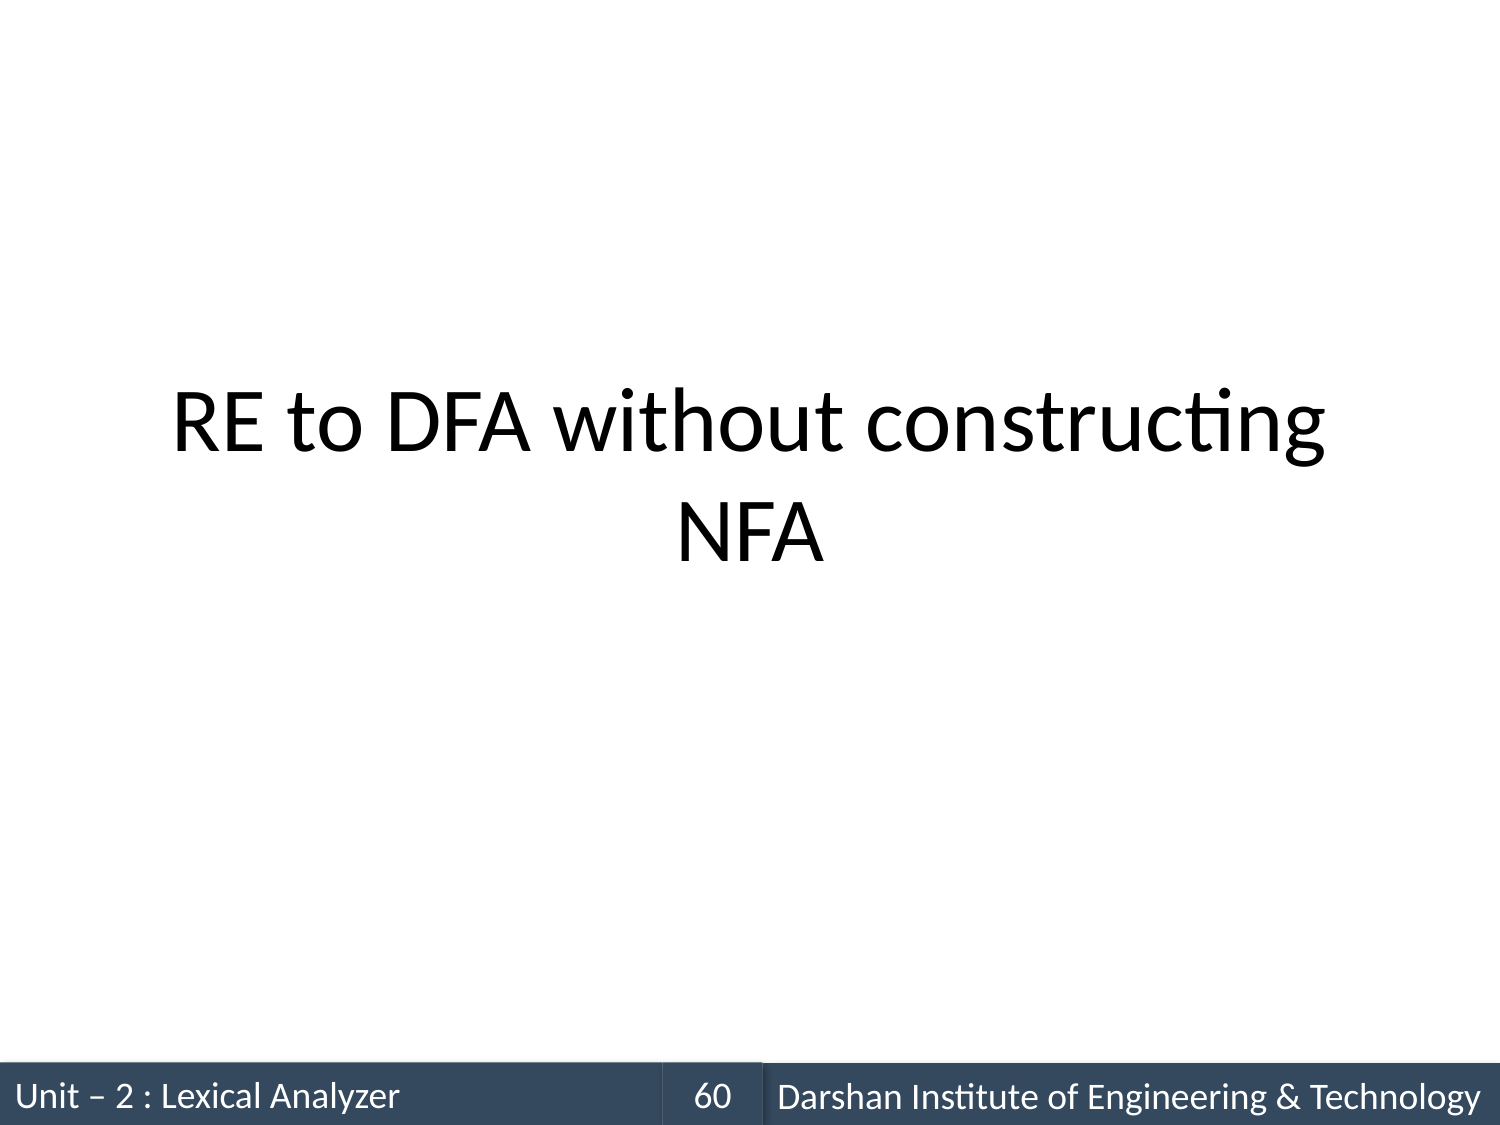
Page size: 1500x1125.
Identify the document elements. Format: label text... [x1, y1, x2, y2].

title RE to DFA without constructing NFA [112, 349, 1388, 591]
